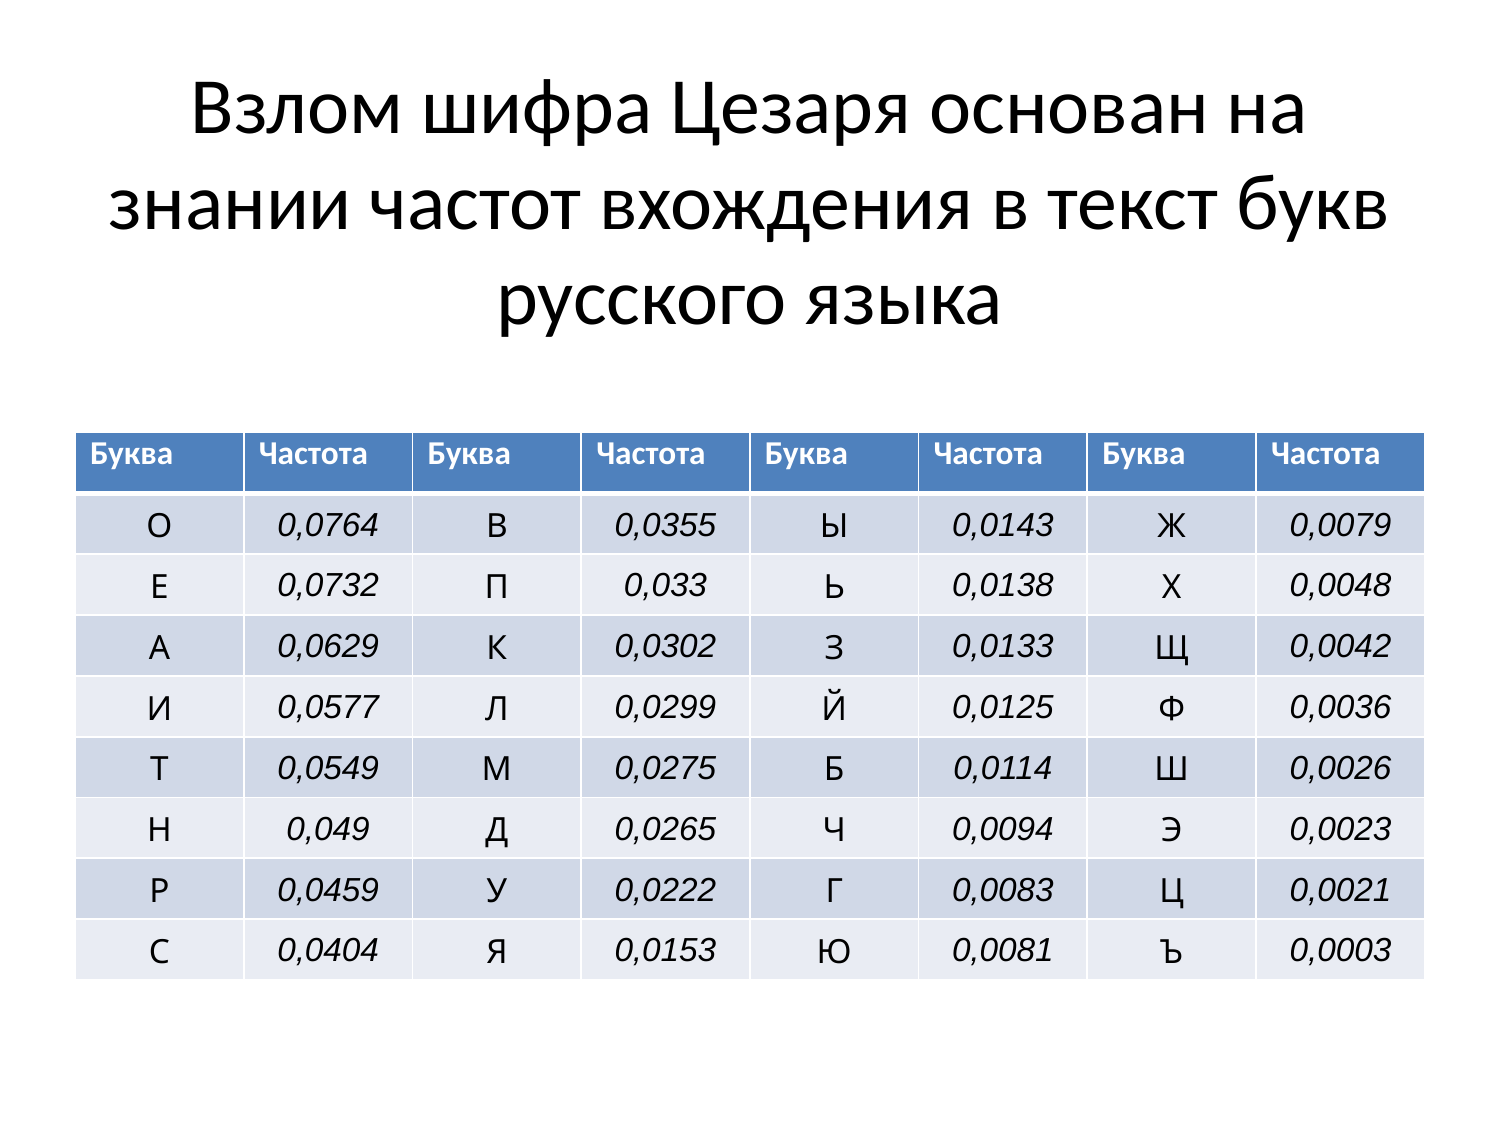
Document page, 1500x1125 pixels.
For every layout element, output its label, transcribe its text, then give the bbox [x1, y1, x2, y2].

table_cell 0,0003 [1257, 920, 1424, 979]
table_cell 0,0042 [1257, 616, 1424, 675]
table_cell 0,0222 [582, 859, 749, 918]
table_cell И [76, 677, 243, 736]
table_cell 0,0048 [1257, 555, 1424, 614]
table_cell Ю [751, 920, 918, 979]
table_cell Ы [751, 496, 918, 553]
table_cell 0,0094 [919, 798, 1086, 857]
table_header Буква [76, 433, 243, 491]
table_cell Ъ [1088, 920, 1255, 979]
table_cell 0,0023 [1257, 798, 1424, 857]
table_cell 0,0026 [1257, 738, 1424, 797]
table_cell Ж [1088, 496, 1255, 553]
table_header Частота [245, 433, 412, 491]
table_cell У [413, 859, 580, 918]
table_cell Н [76, 798, 243, 857]
table_header Частота [919, 433, 1086, 491]
table_cell 0,0083 [919, 859, 1086, 918]
title Взлом шифра Цезаря основан на знании частот вхождения в текст букв русского языка [75, 45, 1425, 350]
table_header Частота [1257, 433, 1424, 491]
table_cell 0,0404 [245, 920, 412, 979]
table_cell 0,0629 [245, 616, 412, 675]
table_cell 0,049 [245, 798, 412, 857]
table_cell А [76, 616, 243, 675]
table_cell 0,0577 [245, 677, 412, 736]
table_header Буква [1088, 433, 1255, 491]
table_cell 0,0036 [1257, 677, 1424, 736]
table_cell Ш [1088, 738, 1255, 797]
table_cell Ч [751, 798, 918, 857]
table_cell 0,0299 [582, 677, 749, 736]
table_cell 0,0143 [919, 496, 1086, 553]
table_cell 0,0732 [245, 555, 412, 614]
table_cell Т [76, 738, 243, 797]
table_cell Ф [1088, 677, 1255, 736]
table_cell Г [751, 859, 918, 918]
table_header Частота [582, 433, 749, 491]
table_cell 0,0125 [919, 677, 1086, 736]
table_cell Щ [1088, 616, 1255, 675]
table_cell 0,0079 [1257, 496, 1424, 553]
table_cell П [413, 555, 580, 614]
table_cell 0,0021 [1257, 859, 1424, 918]
table_cell Ц [1088, 859, 1255, 918]
table_cell С [76, 920, 243, 979]
table_cell Й [751, 677, 918, 736]
table_header Буква [413, 433, 580, 491]
table_cell Я [413, 920, 580, 979]
table_cell 0,033 [582, 555, 749, 614]
table_cell 0,0302 [582, 616, 749, 675]
table_cell 0,0081 [919, 920, 1086, 979]
table_cell Р [76, 859, 243, 918]
table_cell 0,0549 [245, 738, 412, 797]
table_header Буква [751, 433, 918, 491]
table_cell 0,0275 [582, 738, 749, 797]
table_cell Э [1088, 798, 1255, 857]
table_cell 0,0138 [919, 555, 1086, 614]
table_cell Е [76, 555, 243, 614]
table_cell В [413, 496, 580, 553]
table_cell 0,0764 [245, 496, 412, 553]
table_cell О [76, 496, 243, 553]
table_cell Б [751, 738, 918, 797]
table_cell Д [413, 798, 580, 857]
table_cell 0,0355 [582, 496, 749, 553]
table_cell К [413, 616, 580, 675]
table_cell 0,0153 [582, 920, 749, 979]
table_cell З [751, 616, 918, 675]
table_cell Л [413, 677, 580, 736]
table_cell 0,0265 [582, 798, 749, 857]
table_cell 0,0459 [245, 859, 412, 918]
table_cell М [413, 738, 580, 797]
table_cell 0,0133 [919, 616, 1086, 675]
table_cell Ь [751, 555, 918, 614]
table_cell Х [1088, 555, 1255, 614]
table_cell 0,0114 [919, 738, 1086, 797]
